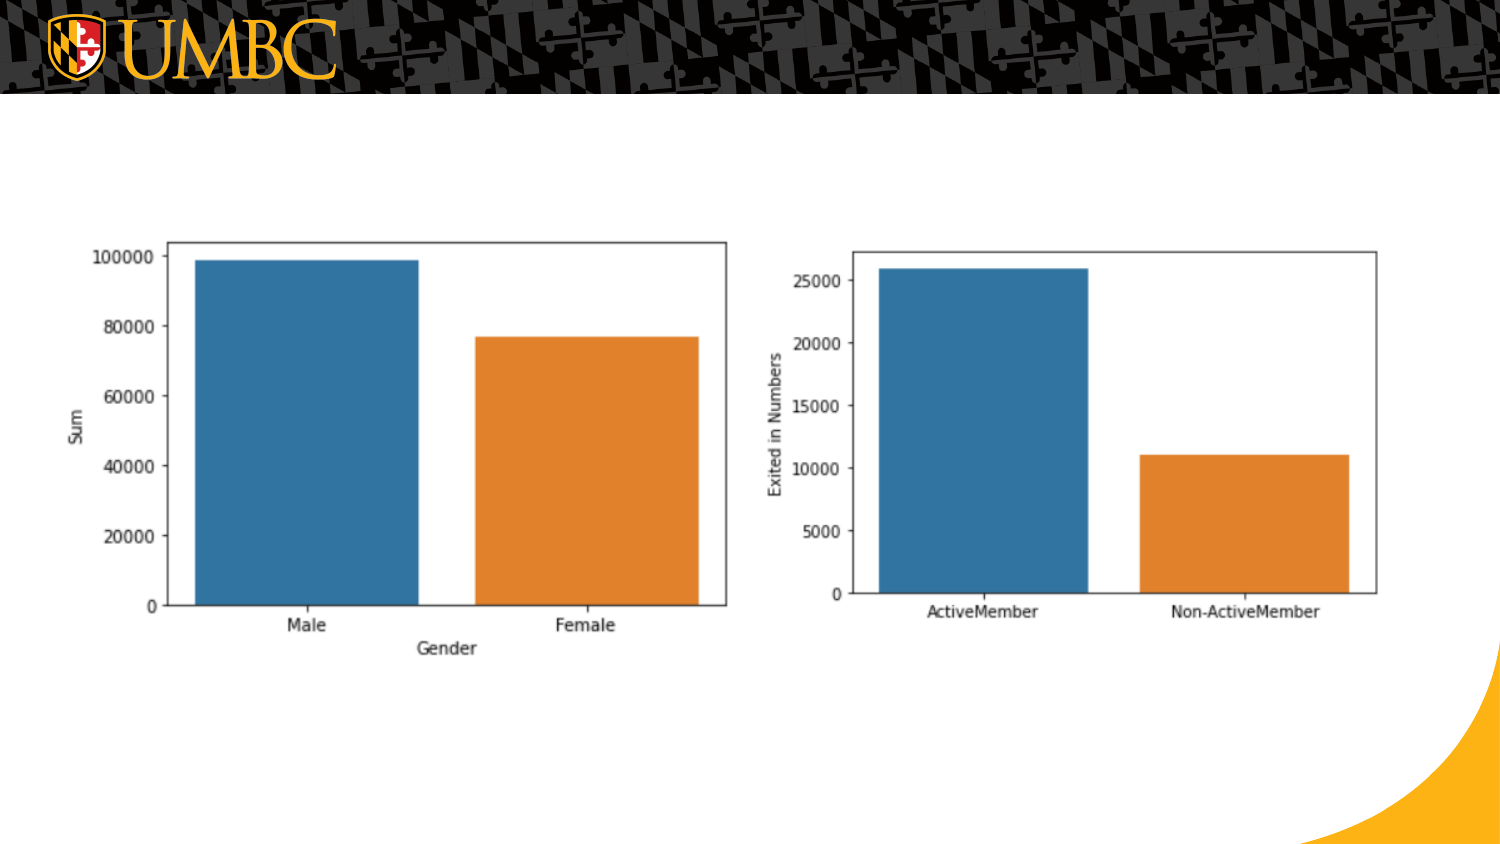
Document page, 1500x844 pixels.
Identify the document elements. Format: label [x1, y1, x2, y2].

picture [39, 226, 1403, 680]
picture [1299, 639, 1500, 844]
picture [0, 0, 1500, 94]
